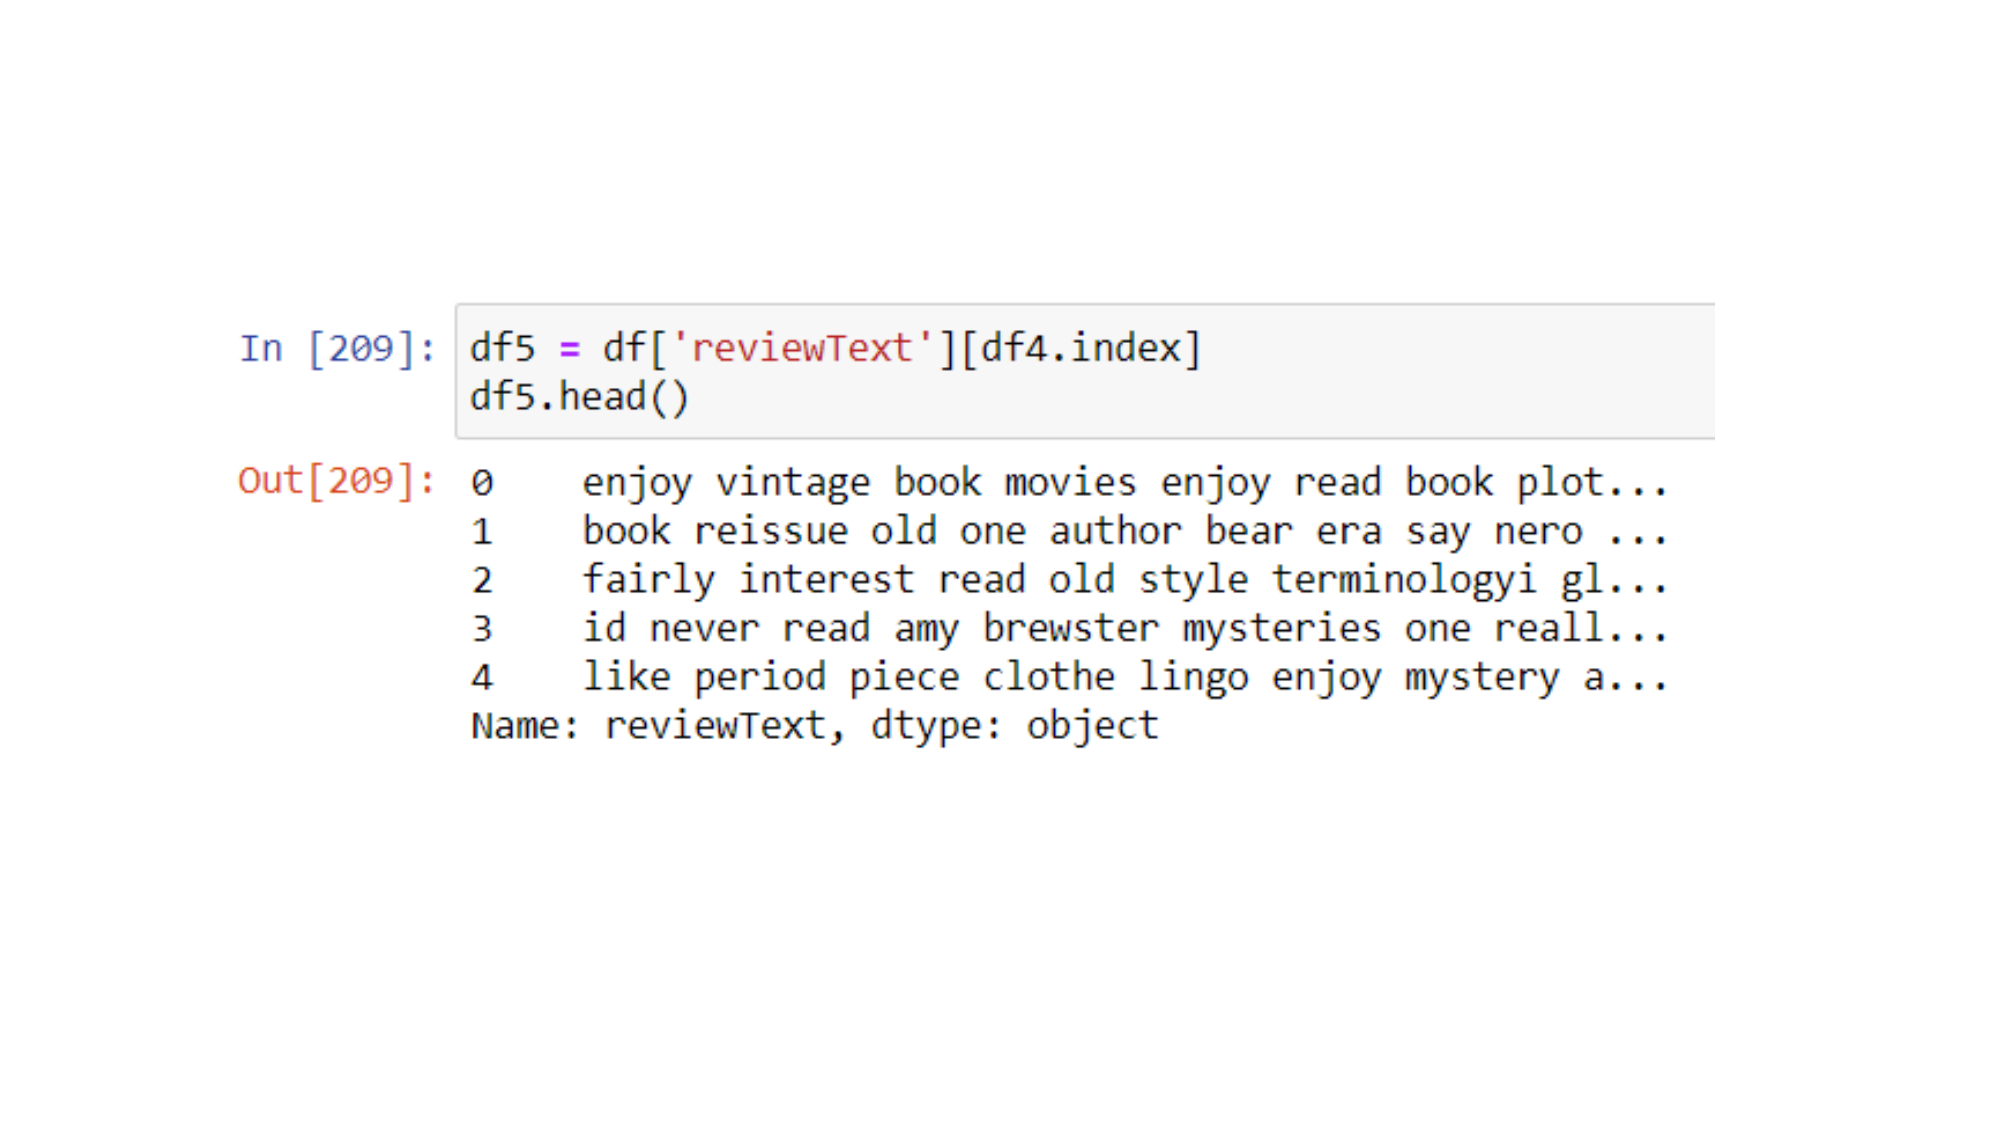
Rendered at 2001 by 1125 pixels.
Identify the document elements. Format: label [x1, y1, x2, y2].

picture [192, 299, 1715, 776]
